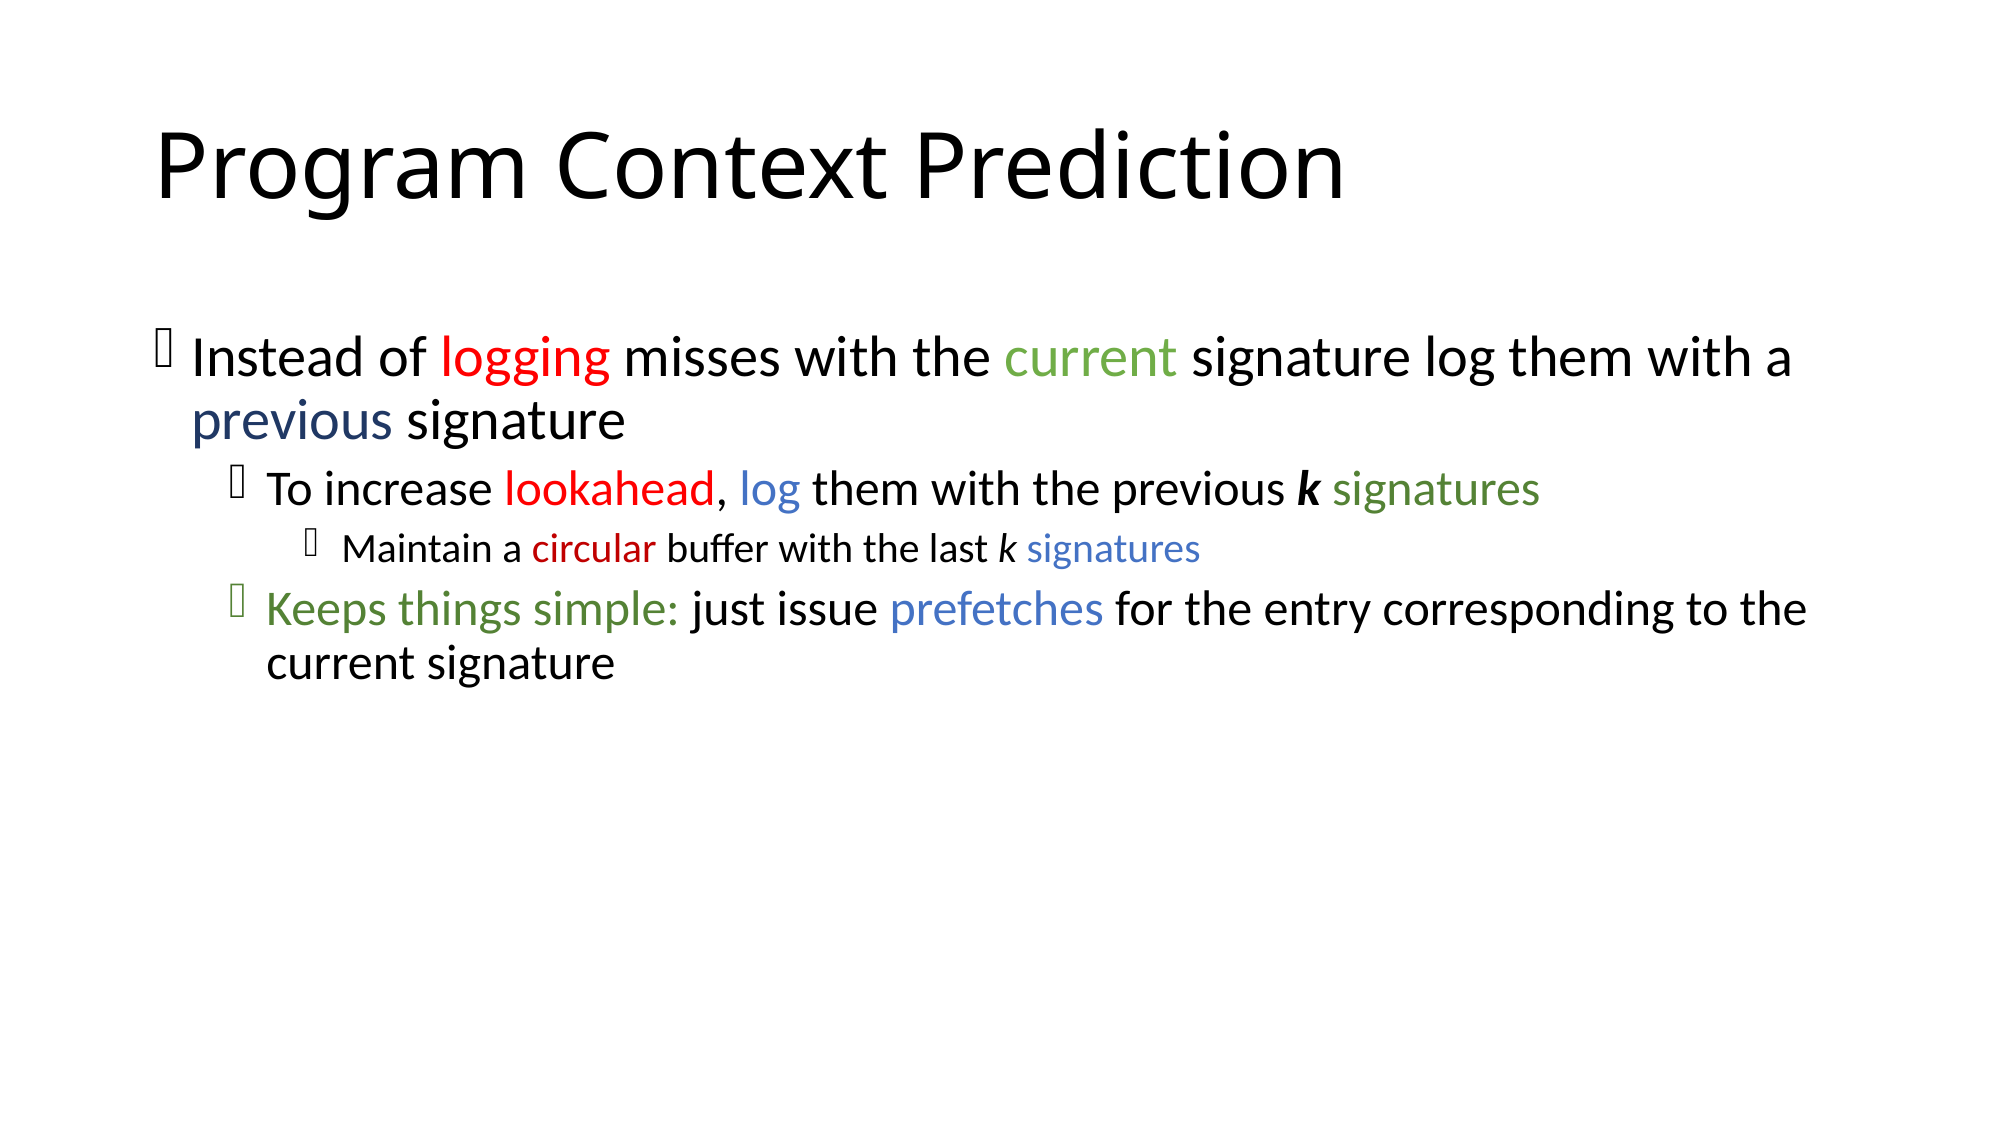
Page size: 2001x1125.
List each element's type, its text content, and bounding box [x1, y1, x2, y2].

title Program Context Prediction [138, 60, 1864, 278]
list Instead of logging misses with the current signature log them with a previous signature To increase lookahead, log them with the previous k signatures Maintain a circular buffer with the last k signatures Keeps things simple: just issue prefetches for the entry corresponding to the current signature [138, 318, 1864, 1014]
